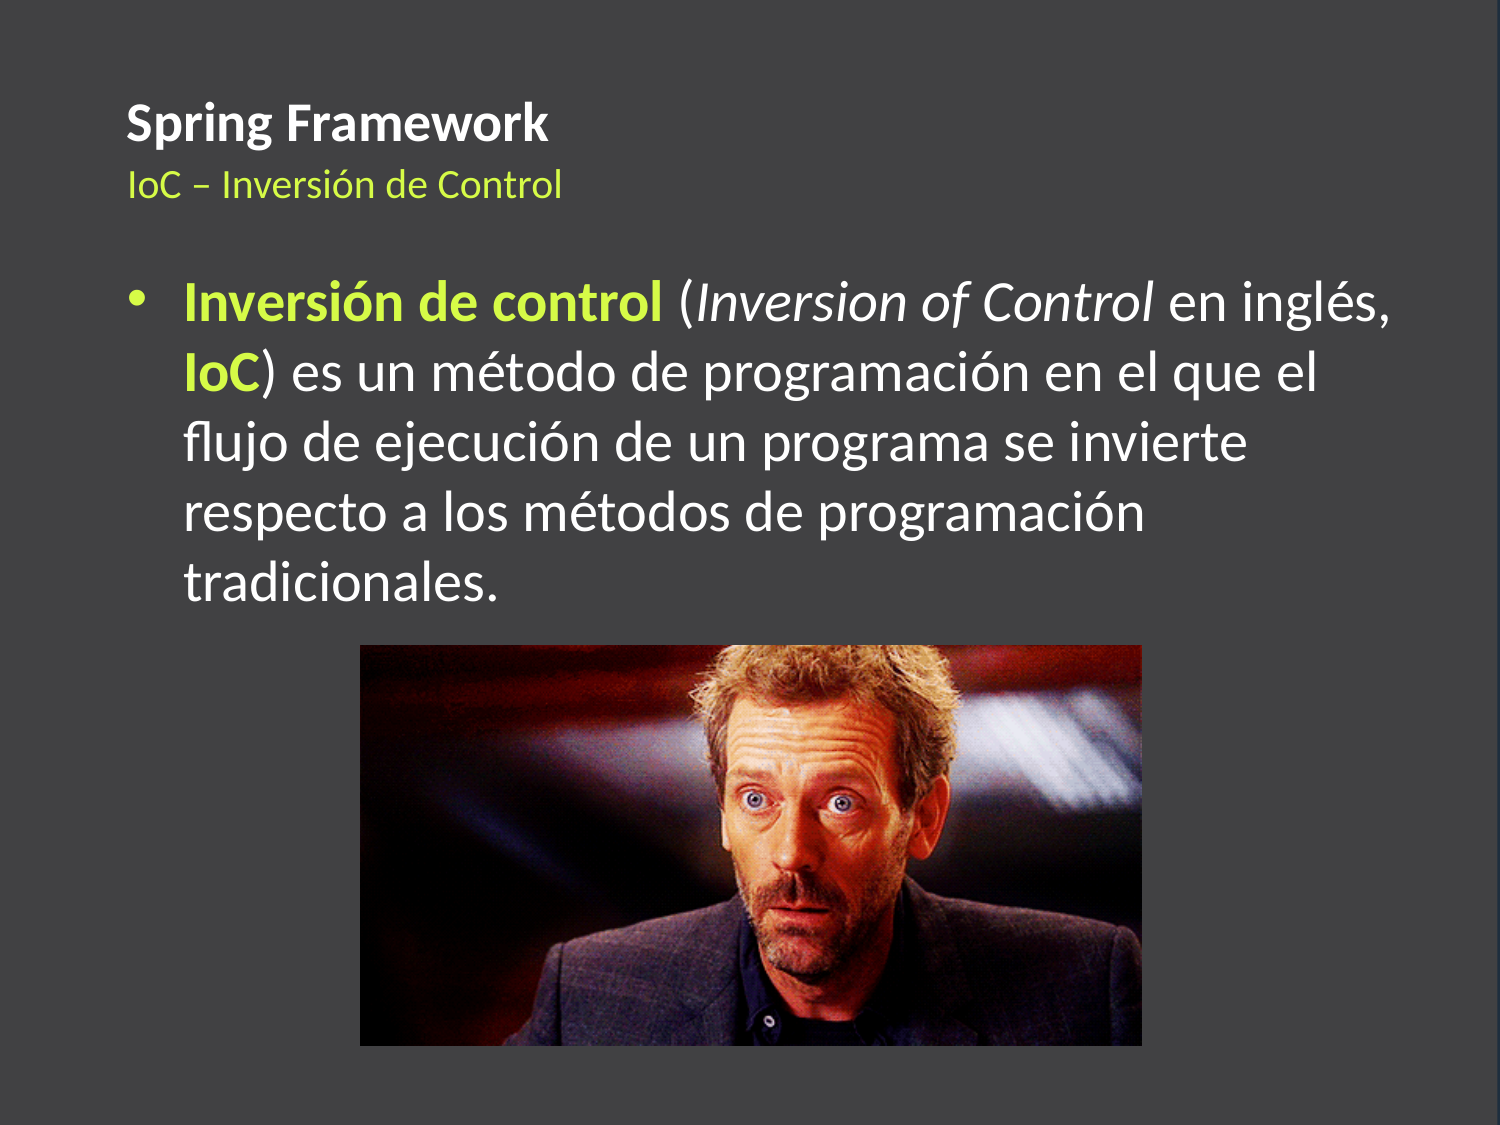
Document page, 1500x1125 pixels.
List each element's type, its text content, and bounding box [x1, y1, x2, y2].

text_box Inversión de control (Inversion of Control en inglés, IoC) es un método de programación en el que el flujo de ejecución de un programa se invierte respecto a los métodos de programación tradicionales. [112, 255, 1425, 1026]
text_box IoC – Inversión de Control [112, 148, 1425, 220]
list Spring Framework [112, 78, 1069, 148]
picture [359, 644, 1142, 1046]
